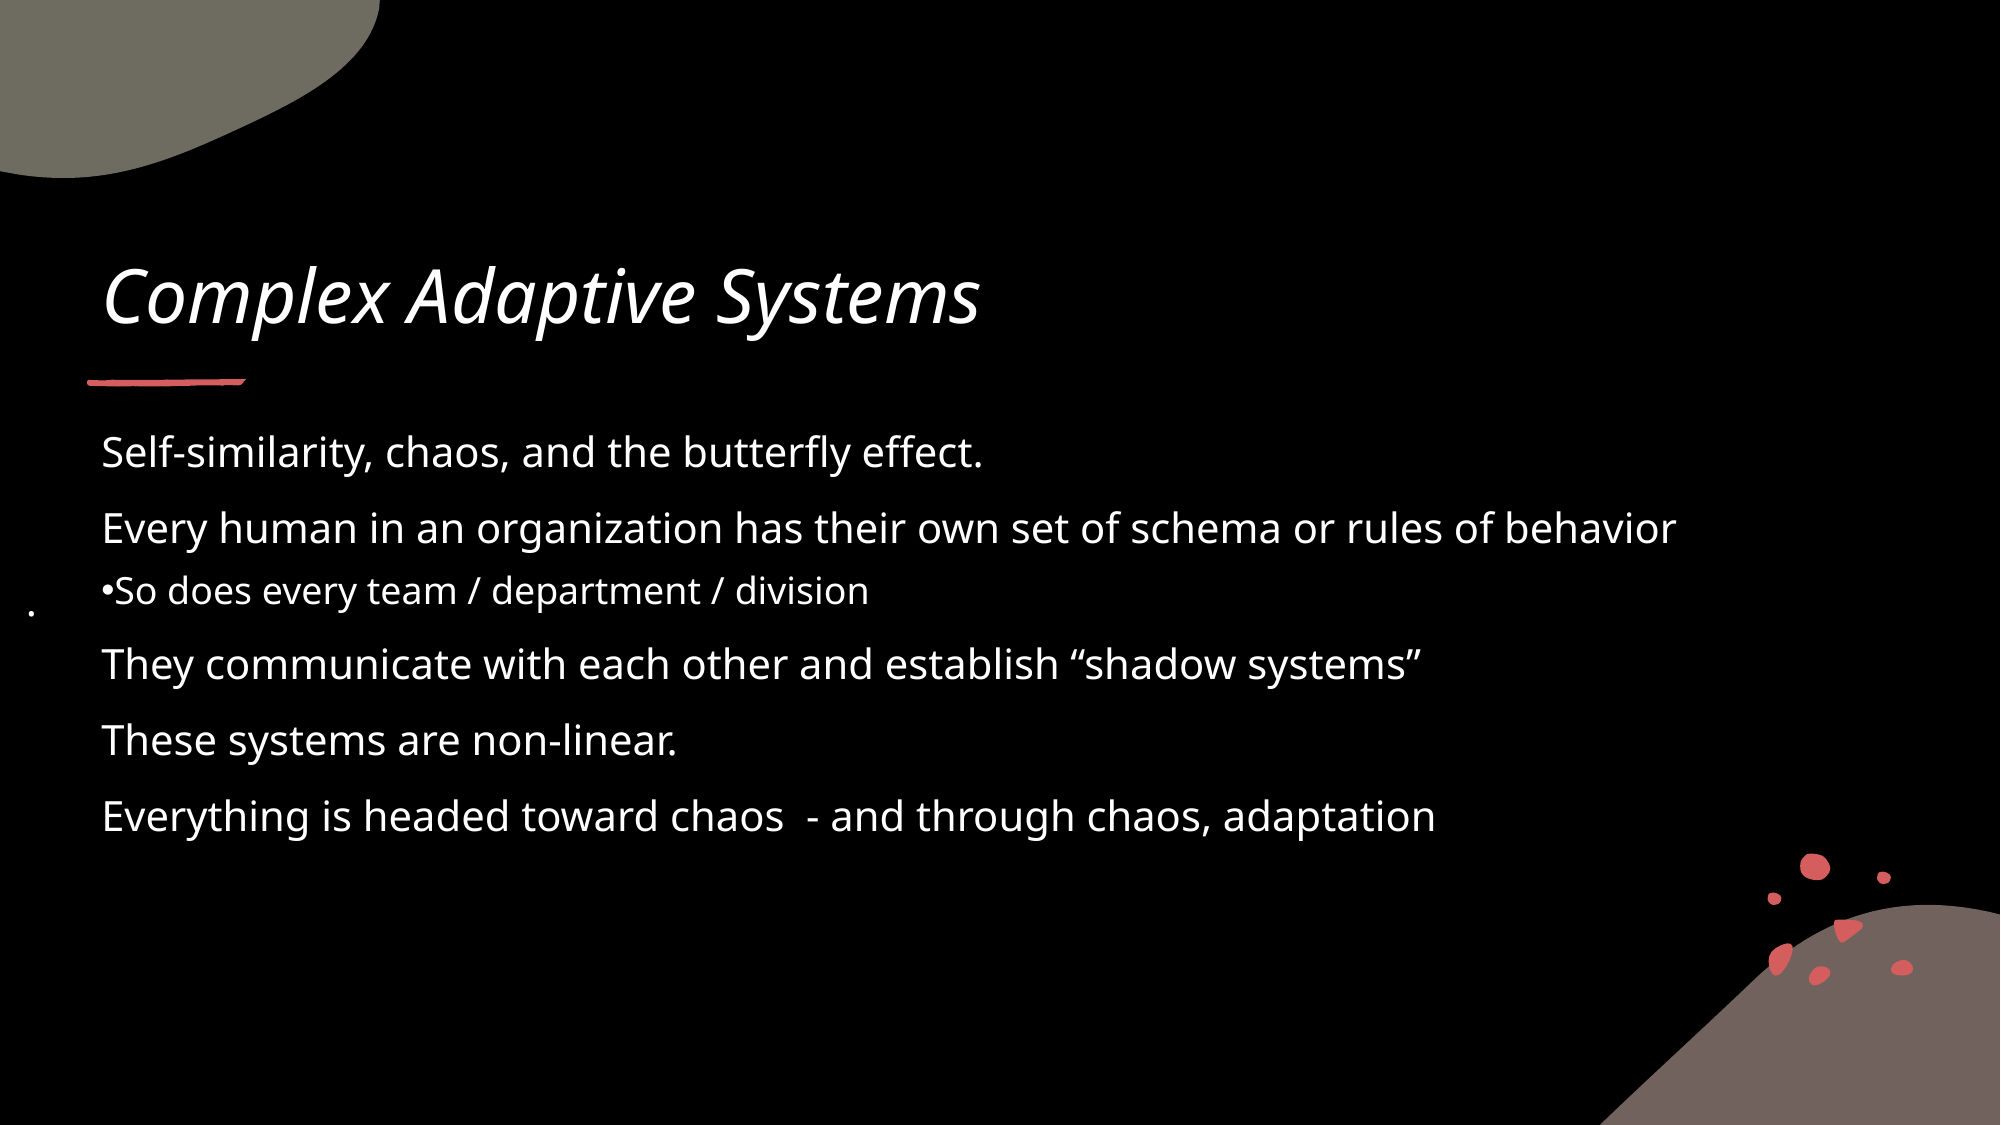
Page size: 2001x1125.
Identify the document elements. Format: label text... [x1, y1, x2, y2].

list Self-similarity, chaos, and the butterfly effect. Every human in an organization has their own set of schema or rules of behavior So does every team / department / division They communicate with each other and establish “shadow systems” These systems are non-linear. Everything is headed toward chaos - and through chaos, adaptation [86, 413, 1740, 996]
title Complex Adaptive Systems [86, 129, 1740, 347]
list . [0, 562, 708, 963]
